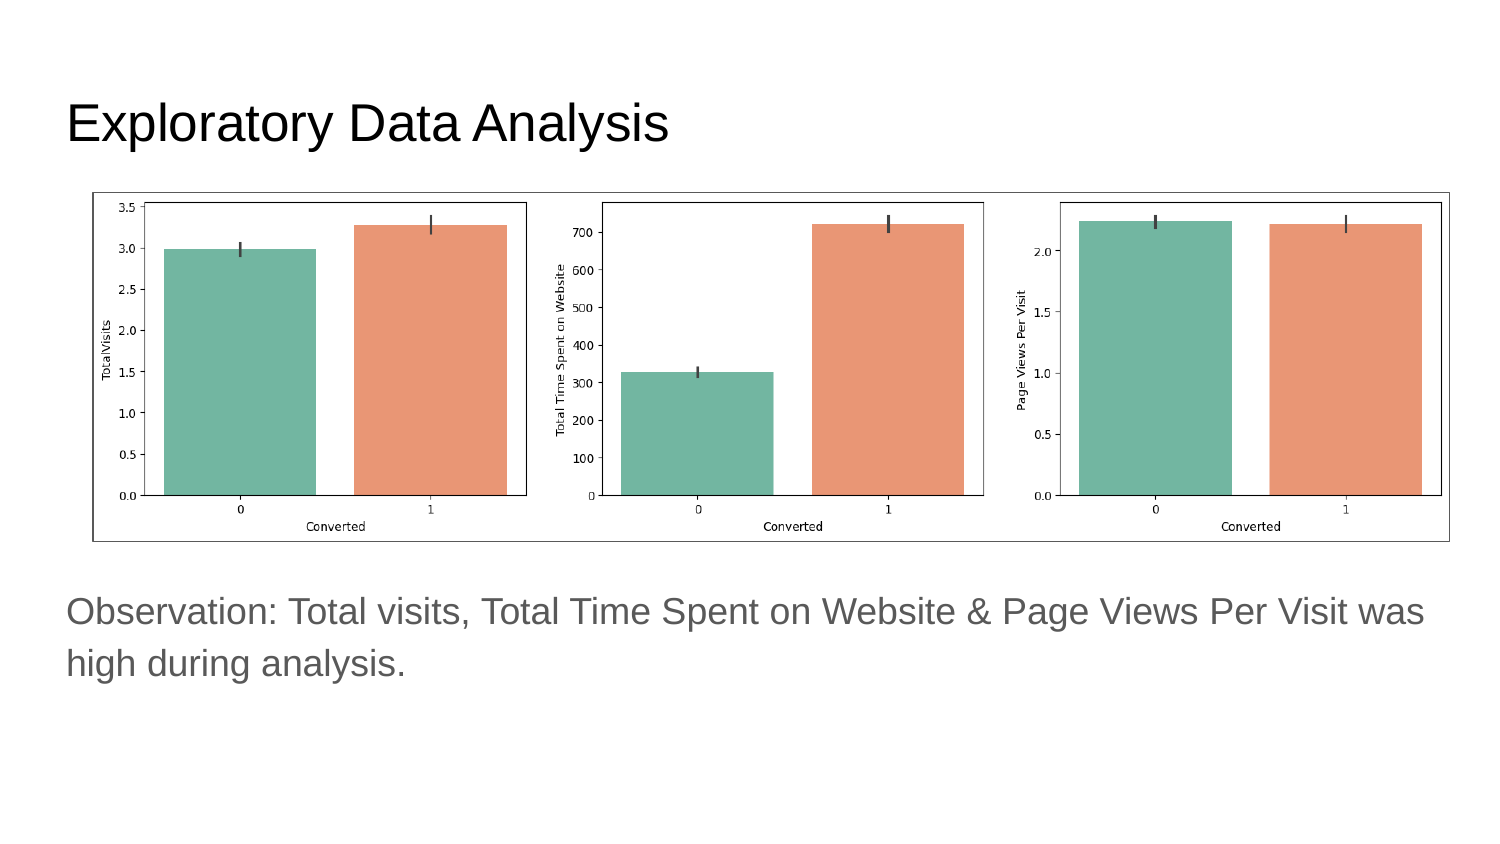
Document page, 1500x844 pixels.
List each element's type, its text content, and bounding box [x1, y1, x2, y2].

list Observation: Total visits, Total Time Spent on Website & Page Views Per Visit was high during analysis. [51, 189, 1449, 750]
title Exploratory Data Analysis [51, 72, 1449, 167]
picture [93, 193, 1450, 541]
